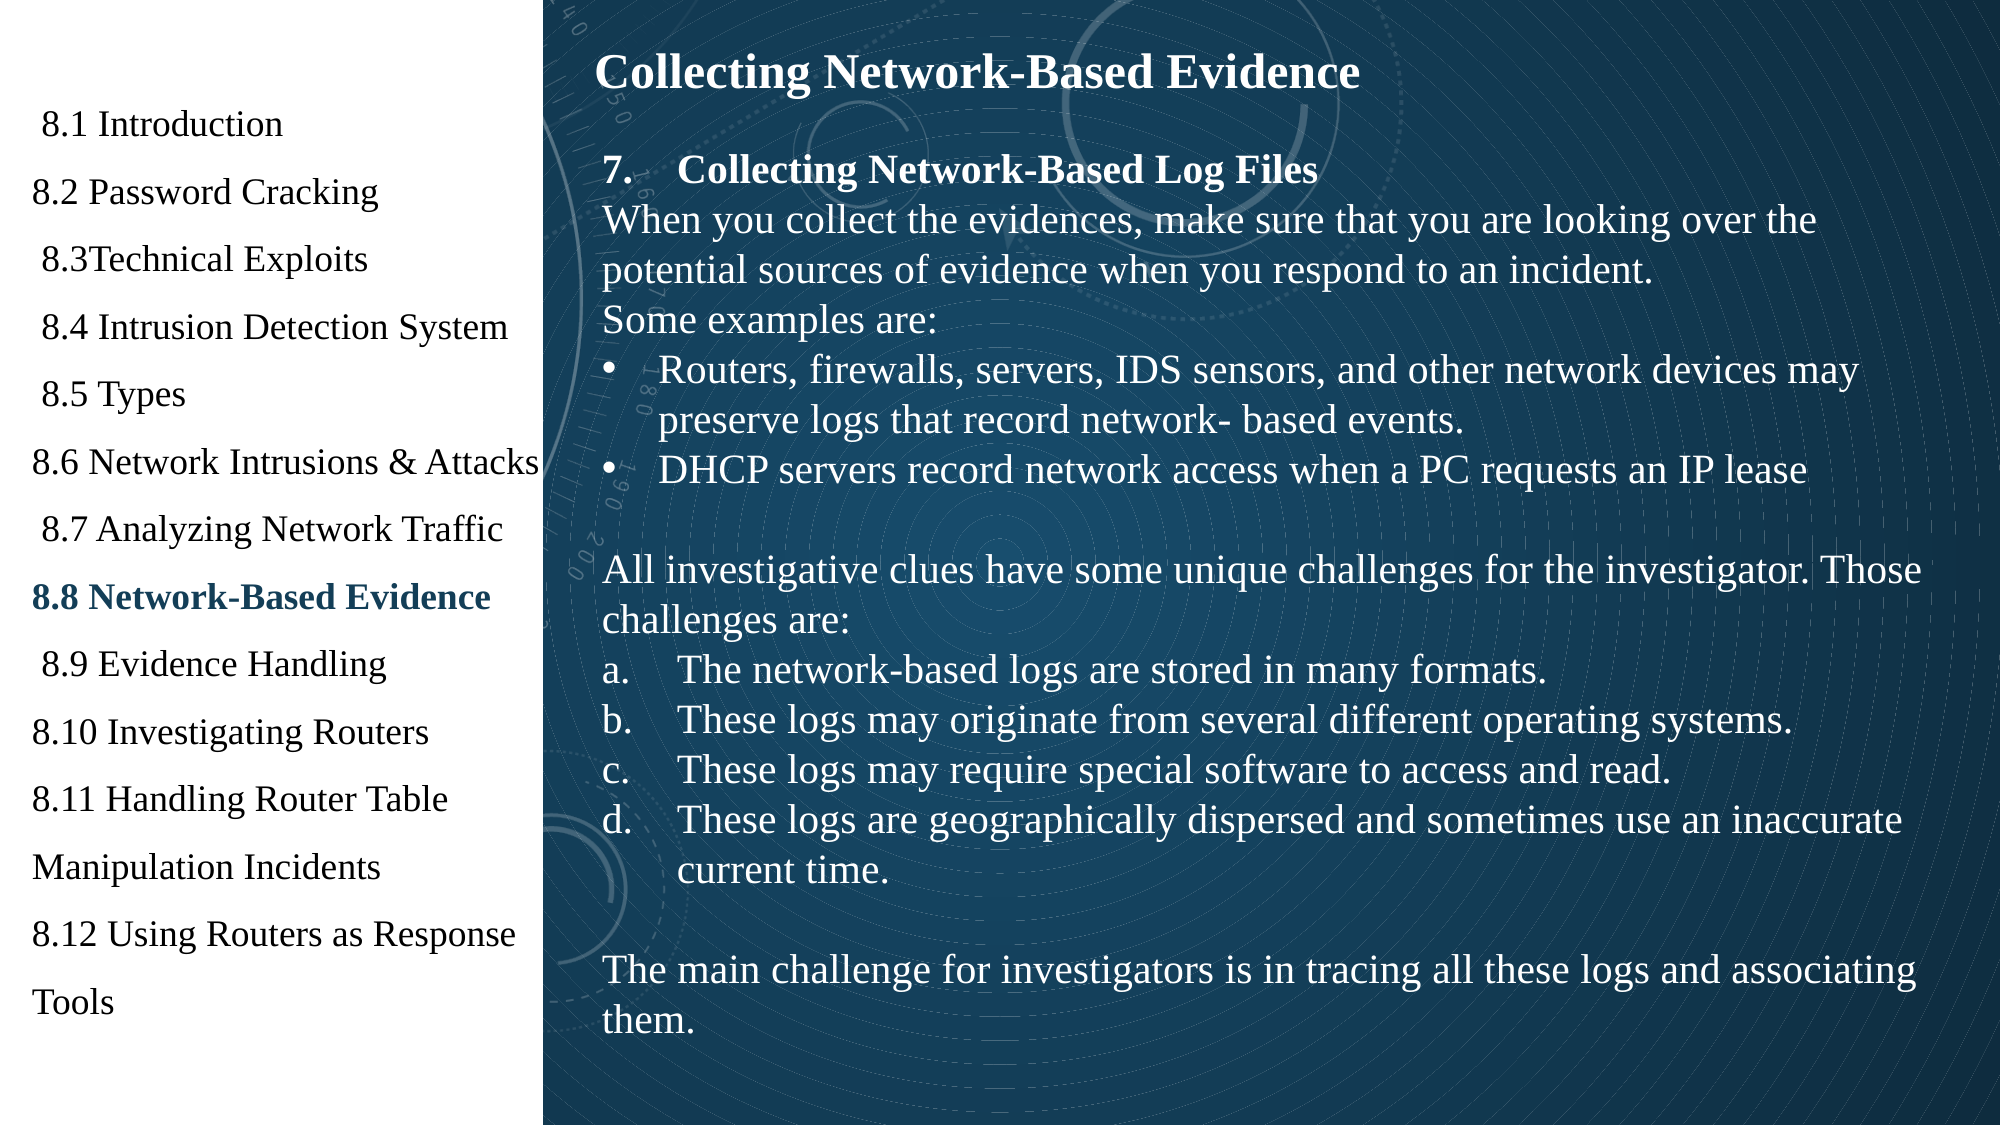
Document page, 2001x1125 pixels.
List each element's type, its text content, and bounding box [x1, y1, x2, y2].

text_box 8.1 Introduction 8.2 Password Cracking 8.3Technical Exploits 8.4 Intrusion Detection System 8.5 Types 8.6 Network Intrusions & Attacks 8.7 Analyzing Network Traffic 8.8 Network-Based Evidence 8.9 Evidence Handling 8.10 Investigating Routers 8.11 Handling Router Table Manipulation Incidents 8.12 Using Routers as Response Tools [17, 69, 570, 1030]
text_box 1 [0, 0, 544, 1125]
text_box Collecting Network-Based Log Files When you collect the evidences, make sure that you are looking over the potential sources of evidence when you respond to an incident. Some examples are: Routers, firewalls, servers, IDS sensors, and other network devices may preserve logs that record network- based events. DHCP servers record network access when a PC requests an IP lease All investigative clues have some unique challenges for the investigator. Those challenges are: The network-based logs are stored in many formats. These logs may originate from several different operating systems. These logs may require special software to access and read. These logs are geographically dispersed and sometimes use an inaccurate current time. The main challenge for investigators is in tracing all these logs and associating them. [587, 134, 1962, 1050]
picture [544, 0, 2000, 1125]
text_box Collecting Network-Based Evidence [579, 31, 1584, 107]
